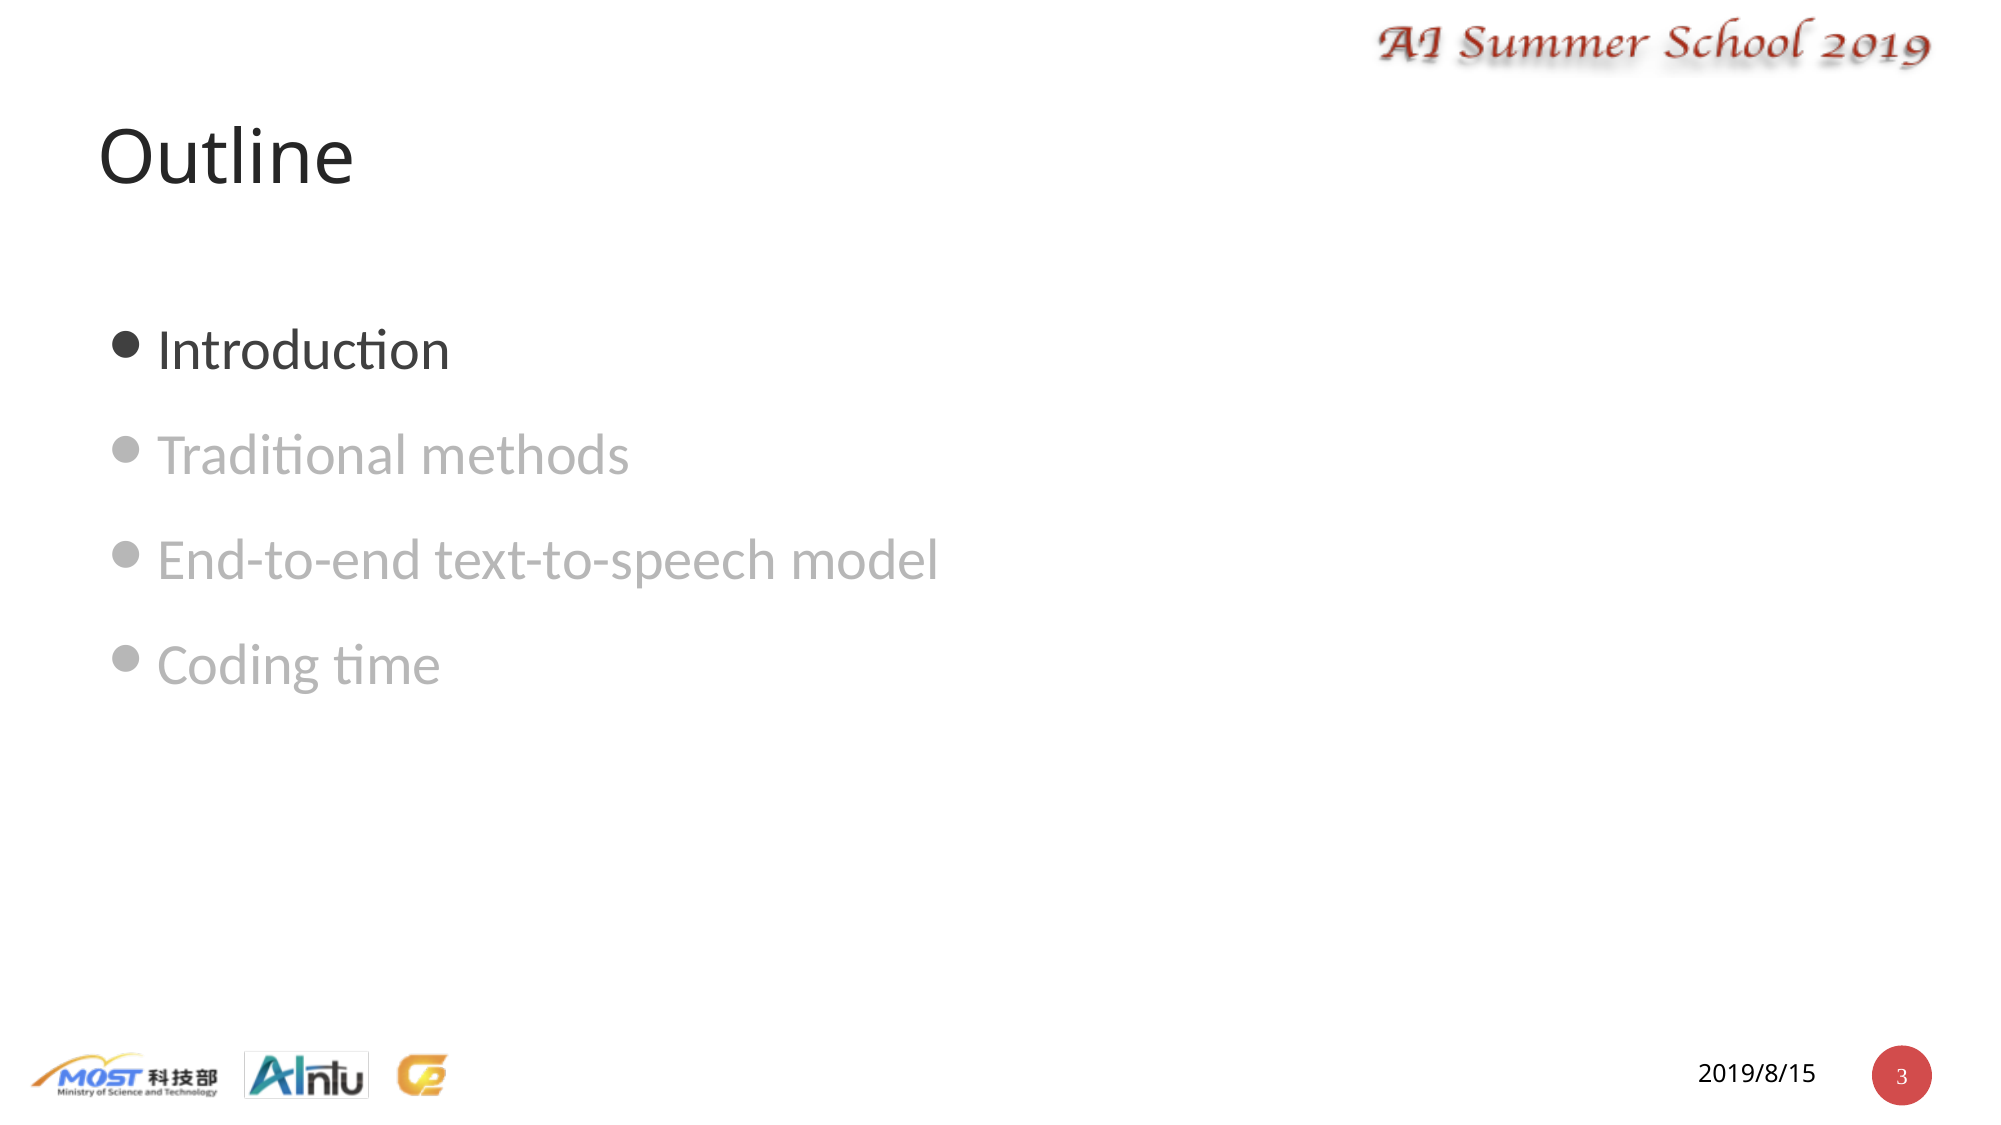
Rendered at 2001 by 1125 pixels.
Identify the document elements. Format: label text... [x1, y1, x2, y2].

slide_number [1645, 1045, 1832, 1099]
picture [1362, 12, 1951, 78]
title Outline [67, 77, 1933, 241]
list Introduction Traditional methods End-to-end text-to-speech model Coding time [67, 269, 1933, 1018]
slide_number ‹#› [1871, 1045, 1932, 1106]
picture [22, 1040, 465, 1106]
